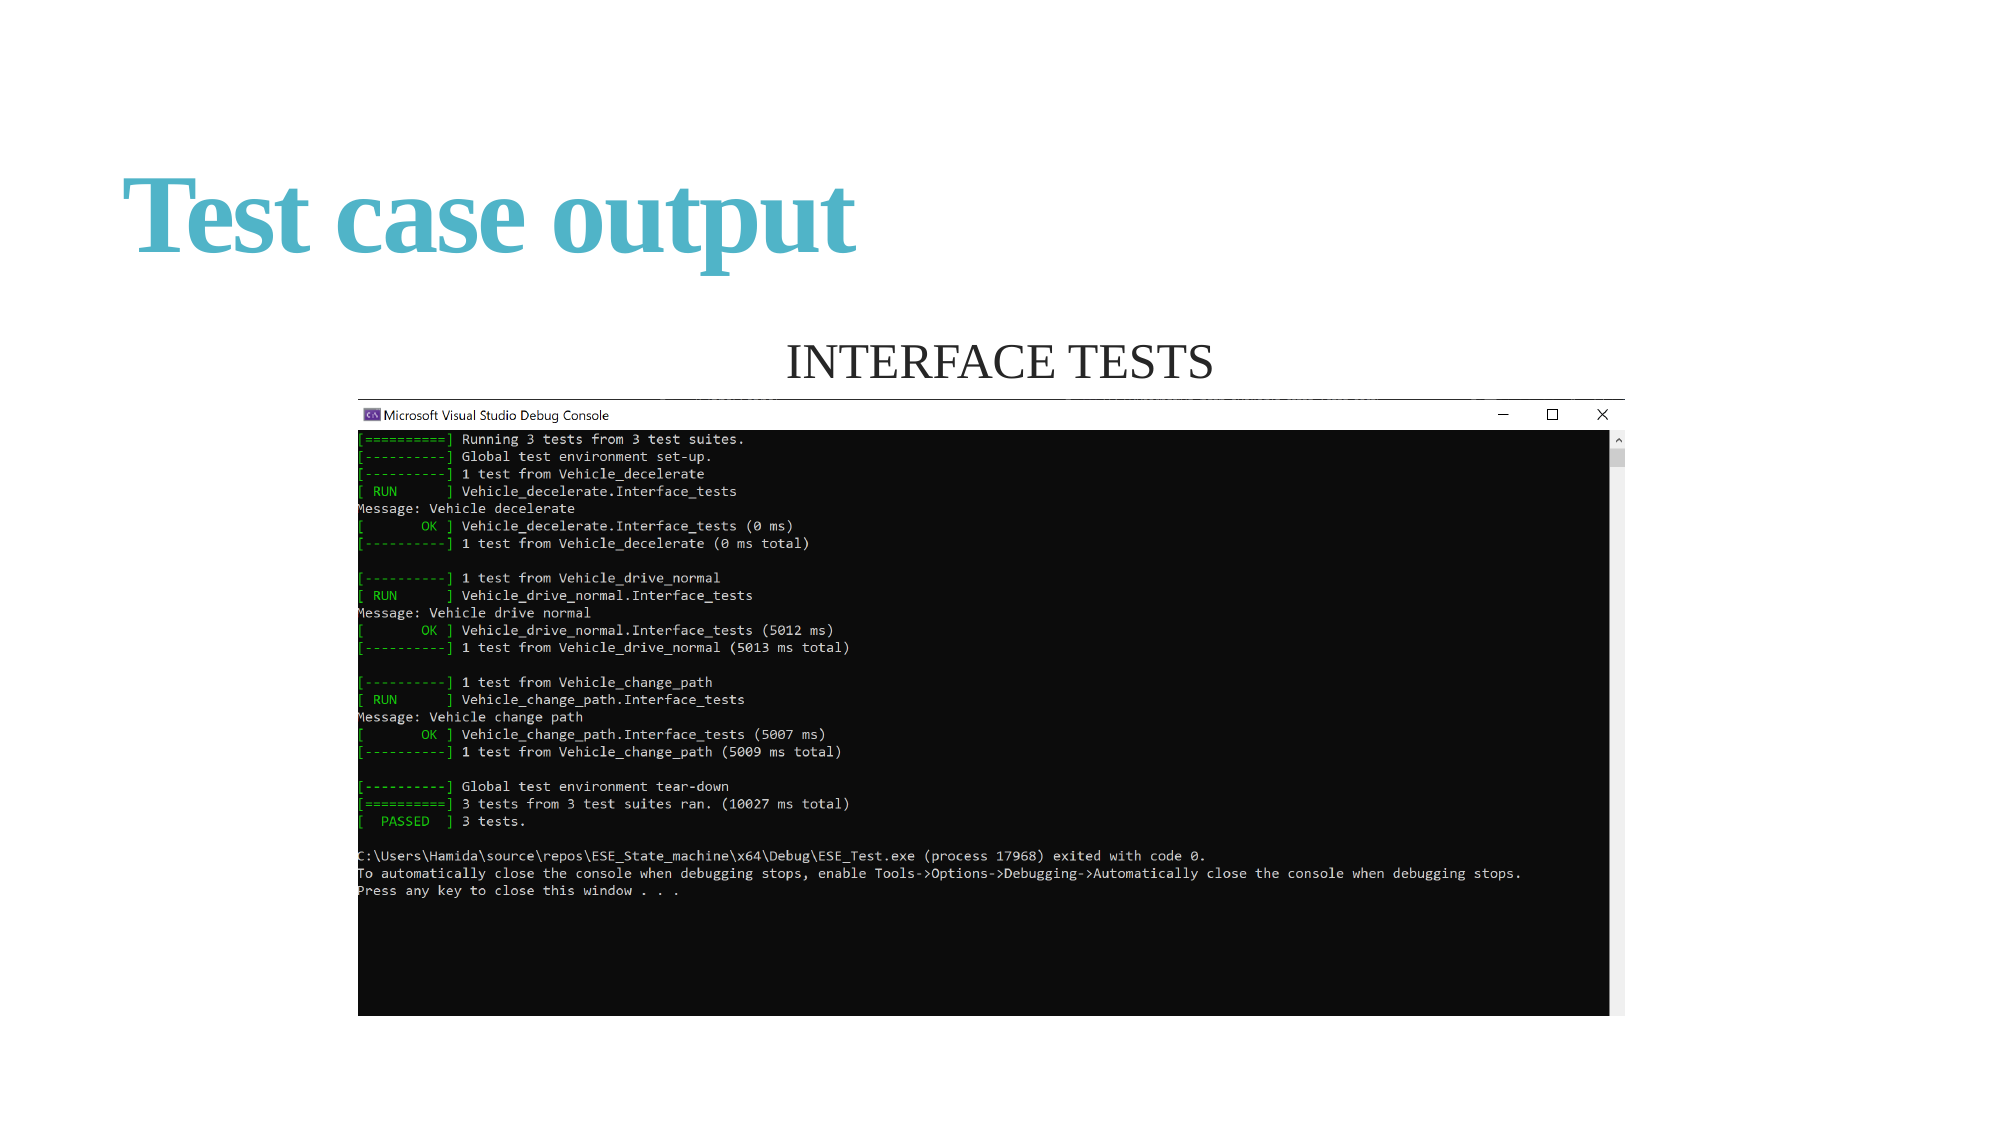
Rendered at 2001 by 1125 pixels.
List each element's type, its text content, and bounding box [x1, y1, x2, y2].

title Test case output [107, 81, 1875, 354]
list INTERFACE TESTS [111, 329, 1876, 948]
picture [357, 398, 1625, 1017]
